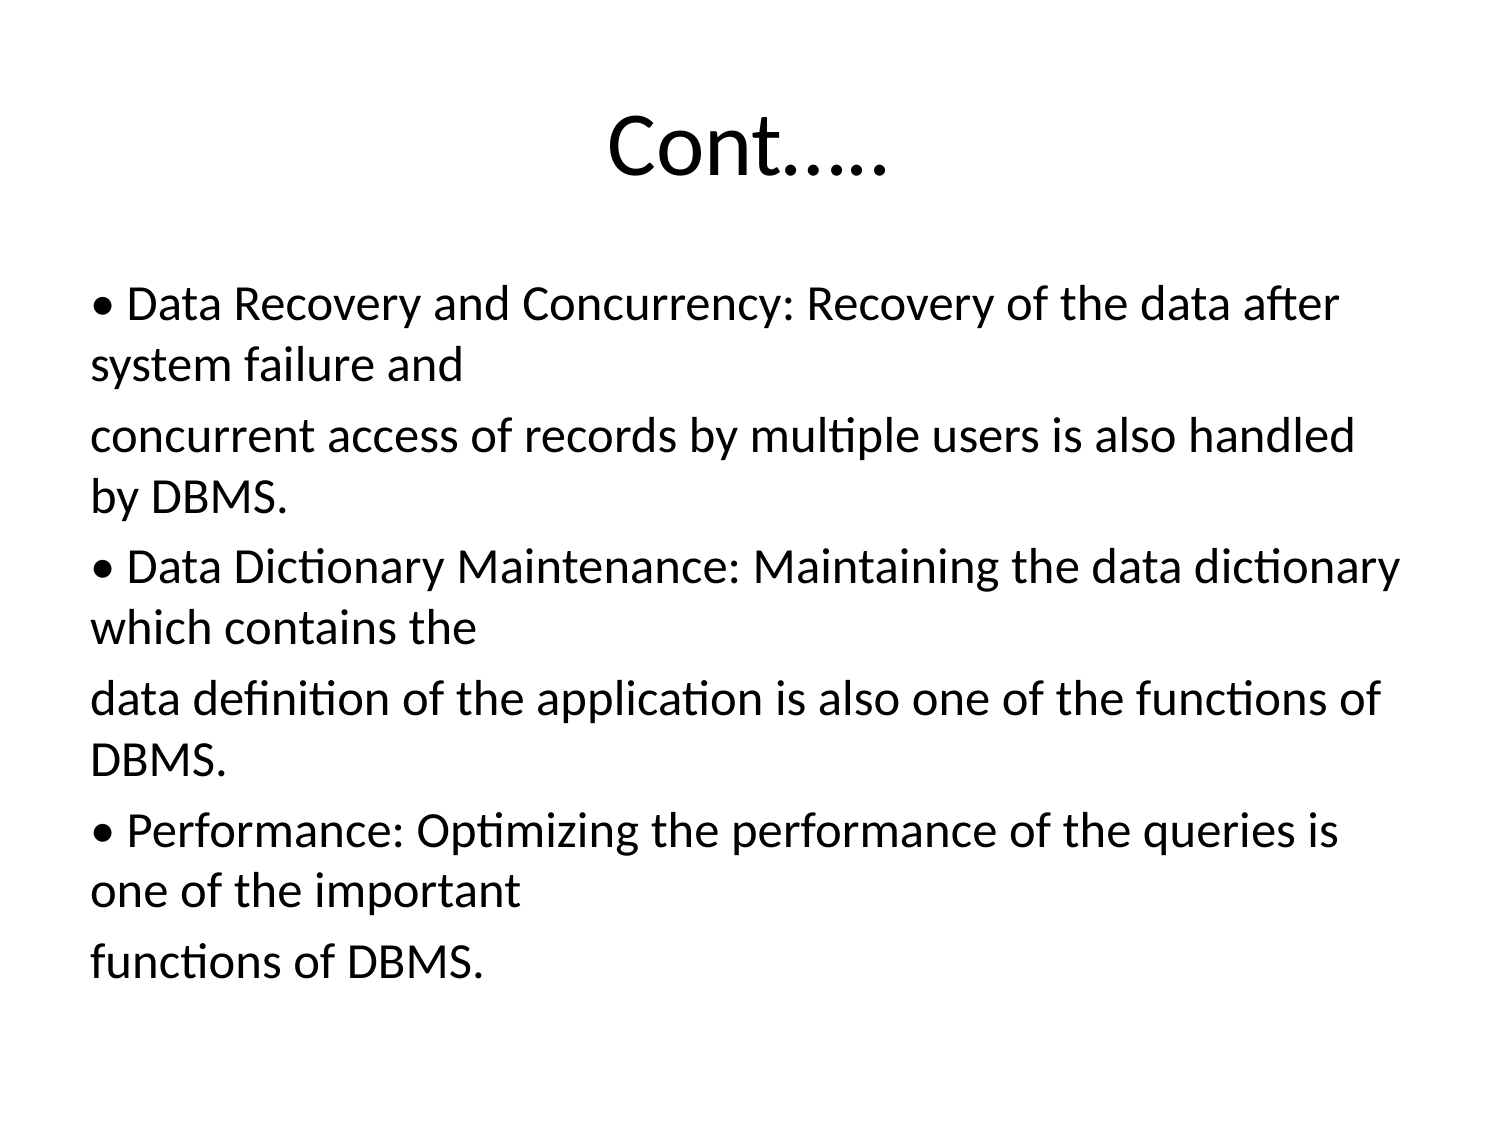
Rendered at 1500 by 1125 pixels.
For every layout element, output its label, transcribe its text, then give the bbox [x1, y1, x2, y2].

title Cont….. [75, 45, 1425, 233]
list • Data Recovery and Concurrency: Recovery of the data after system failure and concurrent access of records by multiple users is also handled by DBMS. • Data Dictionary Maintenance: Maintaining the data dictionary which contains the data definition of the application is also one of the functions of DBMS. • Performance: Optimizing the performance of the queries is one of the important functions of DBMS. [75, 262, 1425, 1005]
